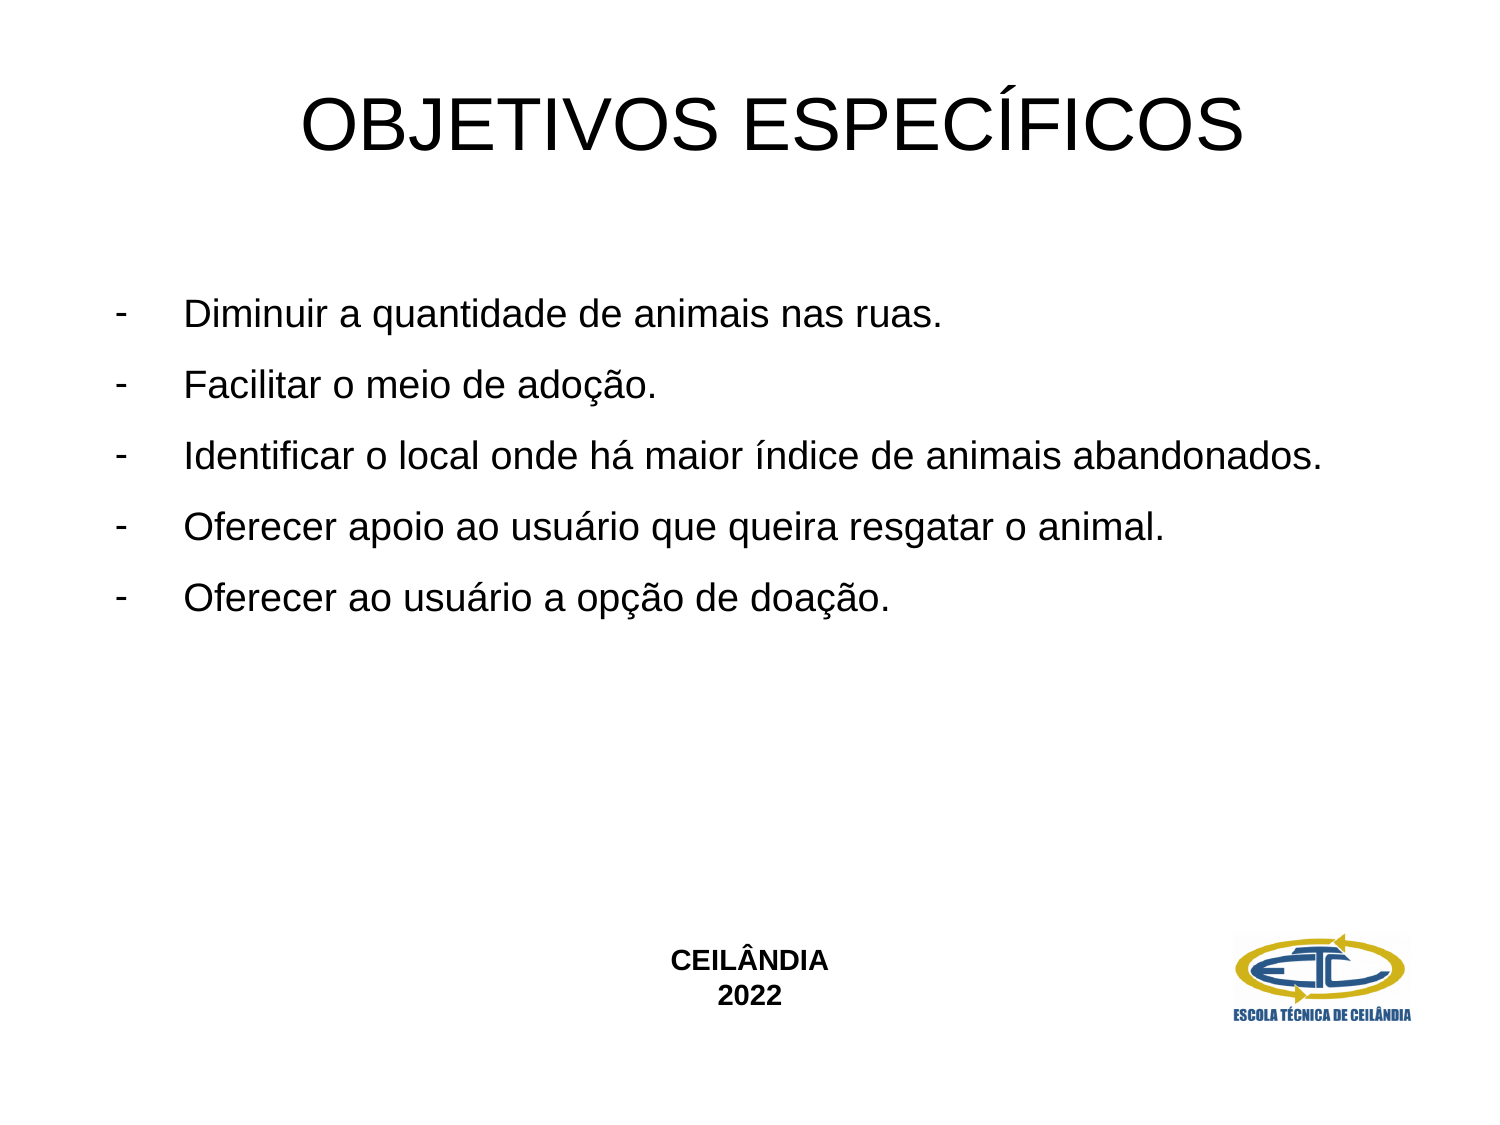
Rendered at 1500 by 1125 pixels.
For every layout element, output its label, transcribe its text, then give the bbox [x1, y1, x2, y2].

subtitle Diminuir a quantidade de animais nas ruas. Facilitar o meio de adoção. Identificar o local onde há maior índice de animais abandonados. Oferecer apoio ao usuário que queira resgatar o animal. Oferecer ao usuário a opção de doação. [82, 256, 1465, 919]
text_box CEILÂNDIA 2022 [549, 933, 951, 1109]
picture [1233, 933, 1411, 1021]
title OBJETIVOS ESPECÍFICOS [135, 0, 1411, 242]
